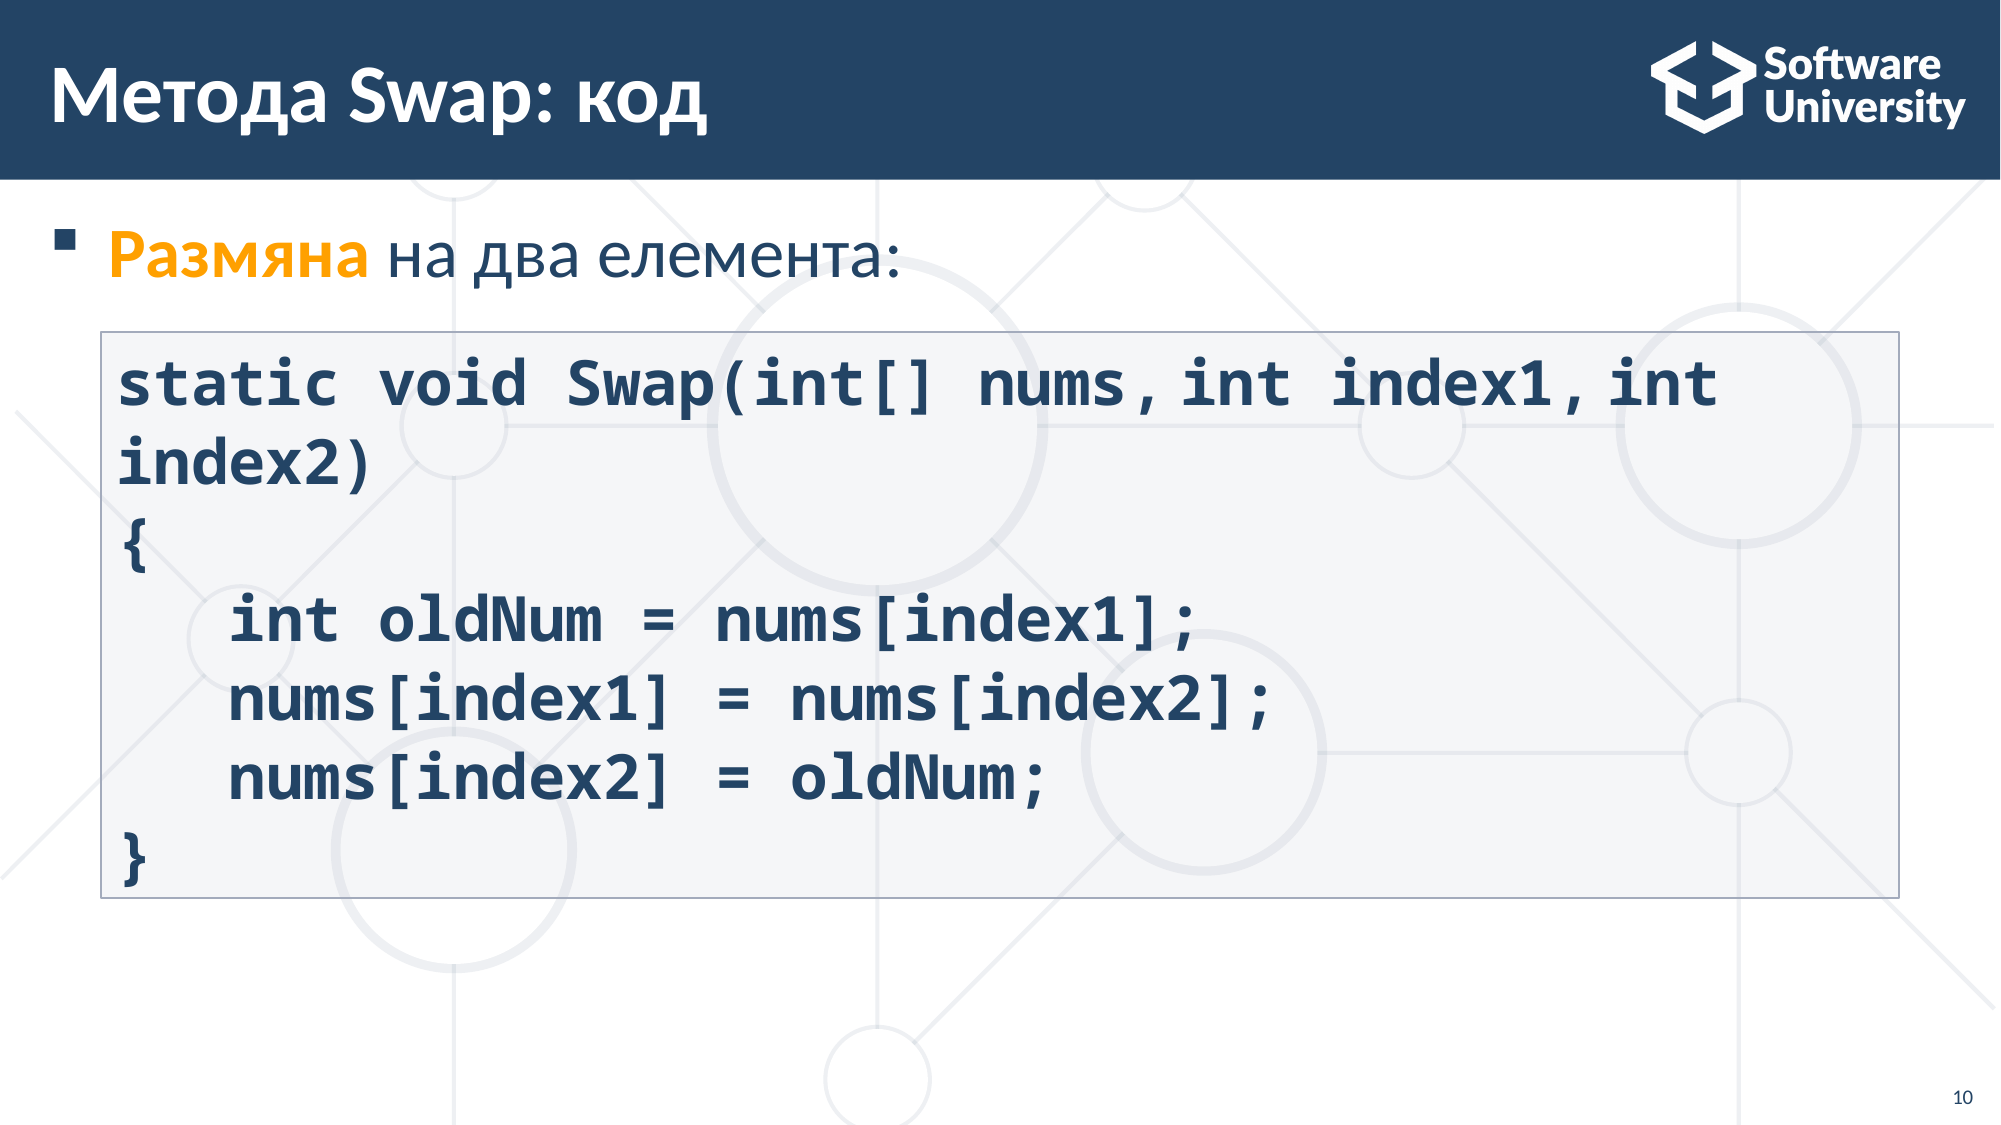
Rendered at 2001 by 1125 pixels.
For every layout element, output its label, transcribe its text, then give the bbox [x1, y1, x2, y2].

text_box static void Swap(int[] nums, int index1, int index2) { int oldNum = nums[index1]; nums[index1] = nums[index2]; nums[index2] = oldNum; } [101, 332, 1899, 898]
picture [1651, 41, 1966, 134]
title Метода Swap: код [31, 16, 1625, 162]
list Размяна на два елемента: [31, 196, 1970, 1104]
slide_number 10 [1927, 1067, 1989, 1117]
